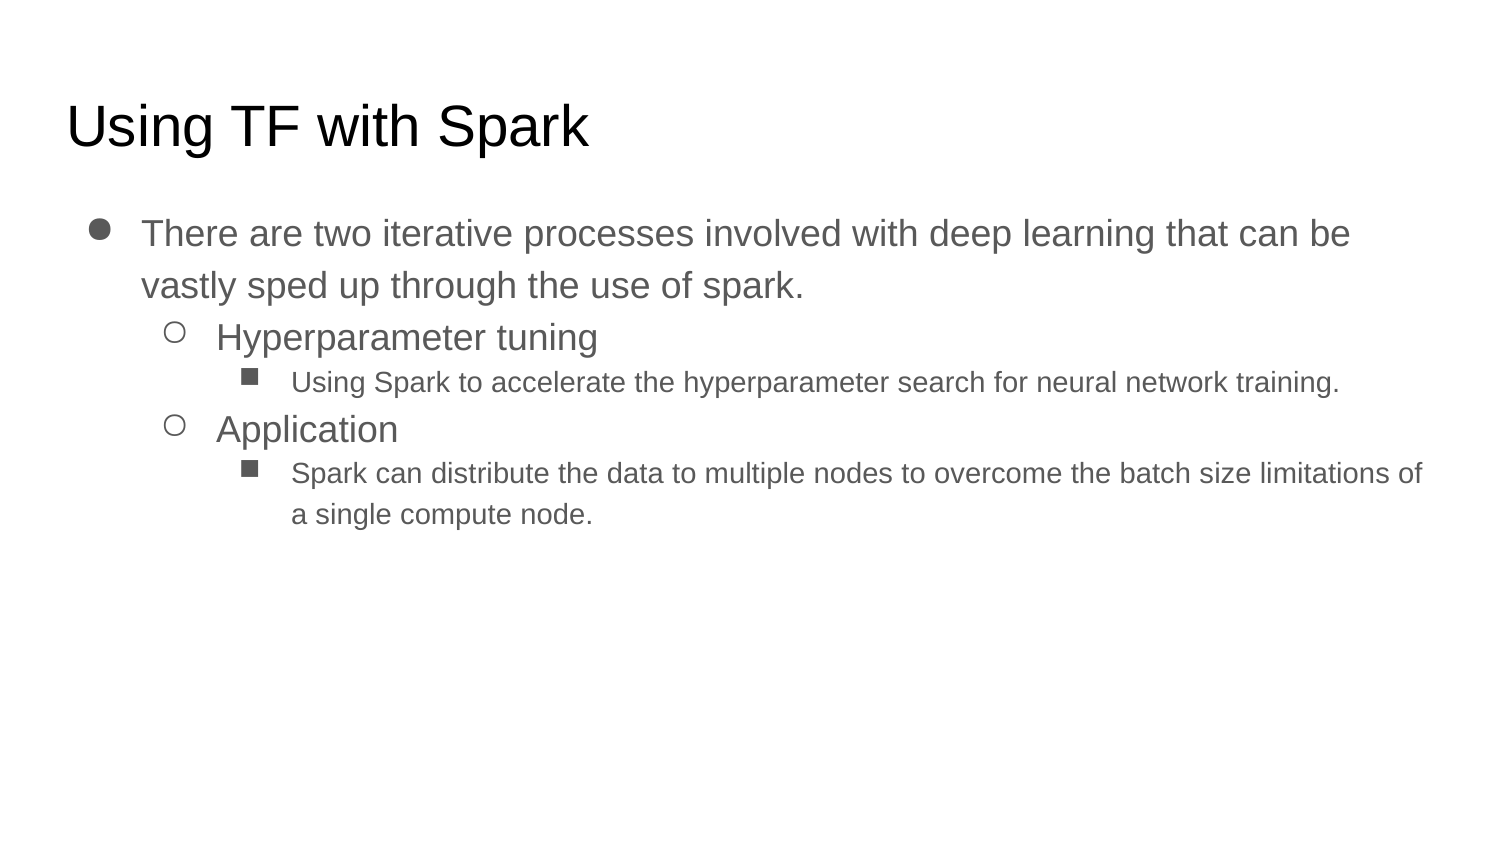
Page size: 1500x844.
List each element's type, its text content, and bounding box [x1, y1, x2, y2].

title Using TF with Spark [51, 72, 1449, 167]
list There are two iterative processes involved with deep learning that can be vastly sped up through the use of spark. Hyperparameter tuning Using Spark to accelerate the hyperparameter search for neural network training. Application Spark can distribute the data to multiple nodes to overcome the batch size limitations of a single compute node. [51, 187, 1449, 748]
